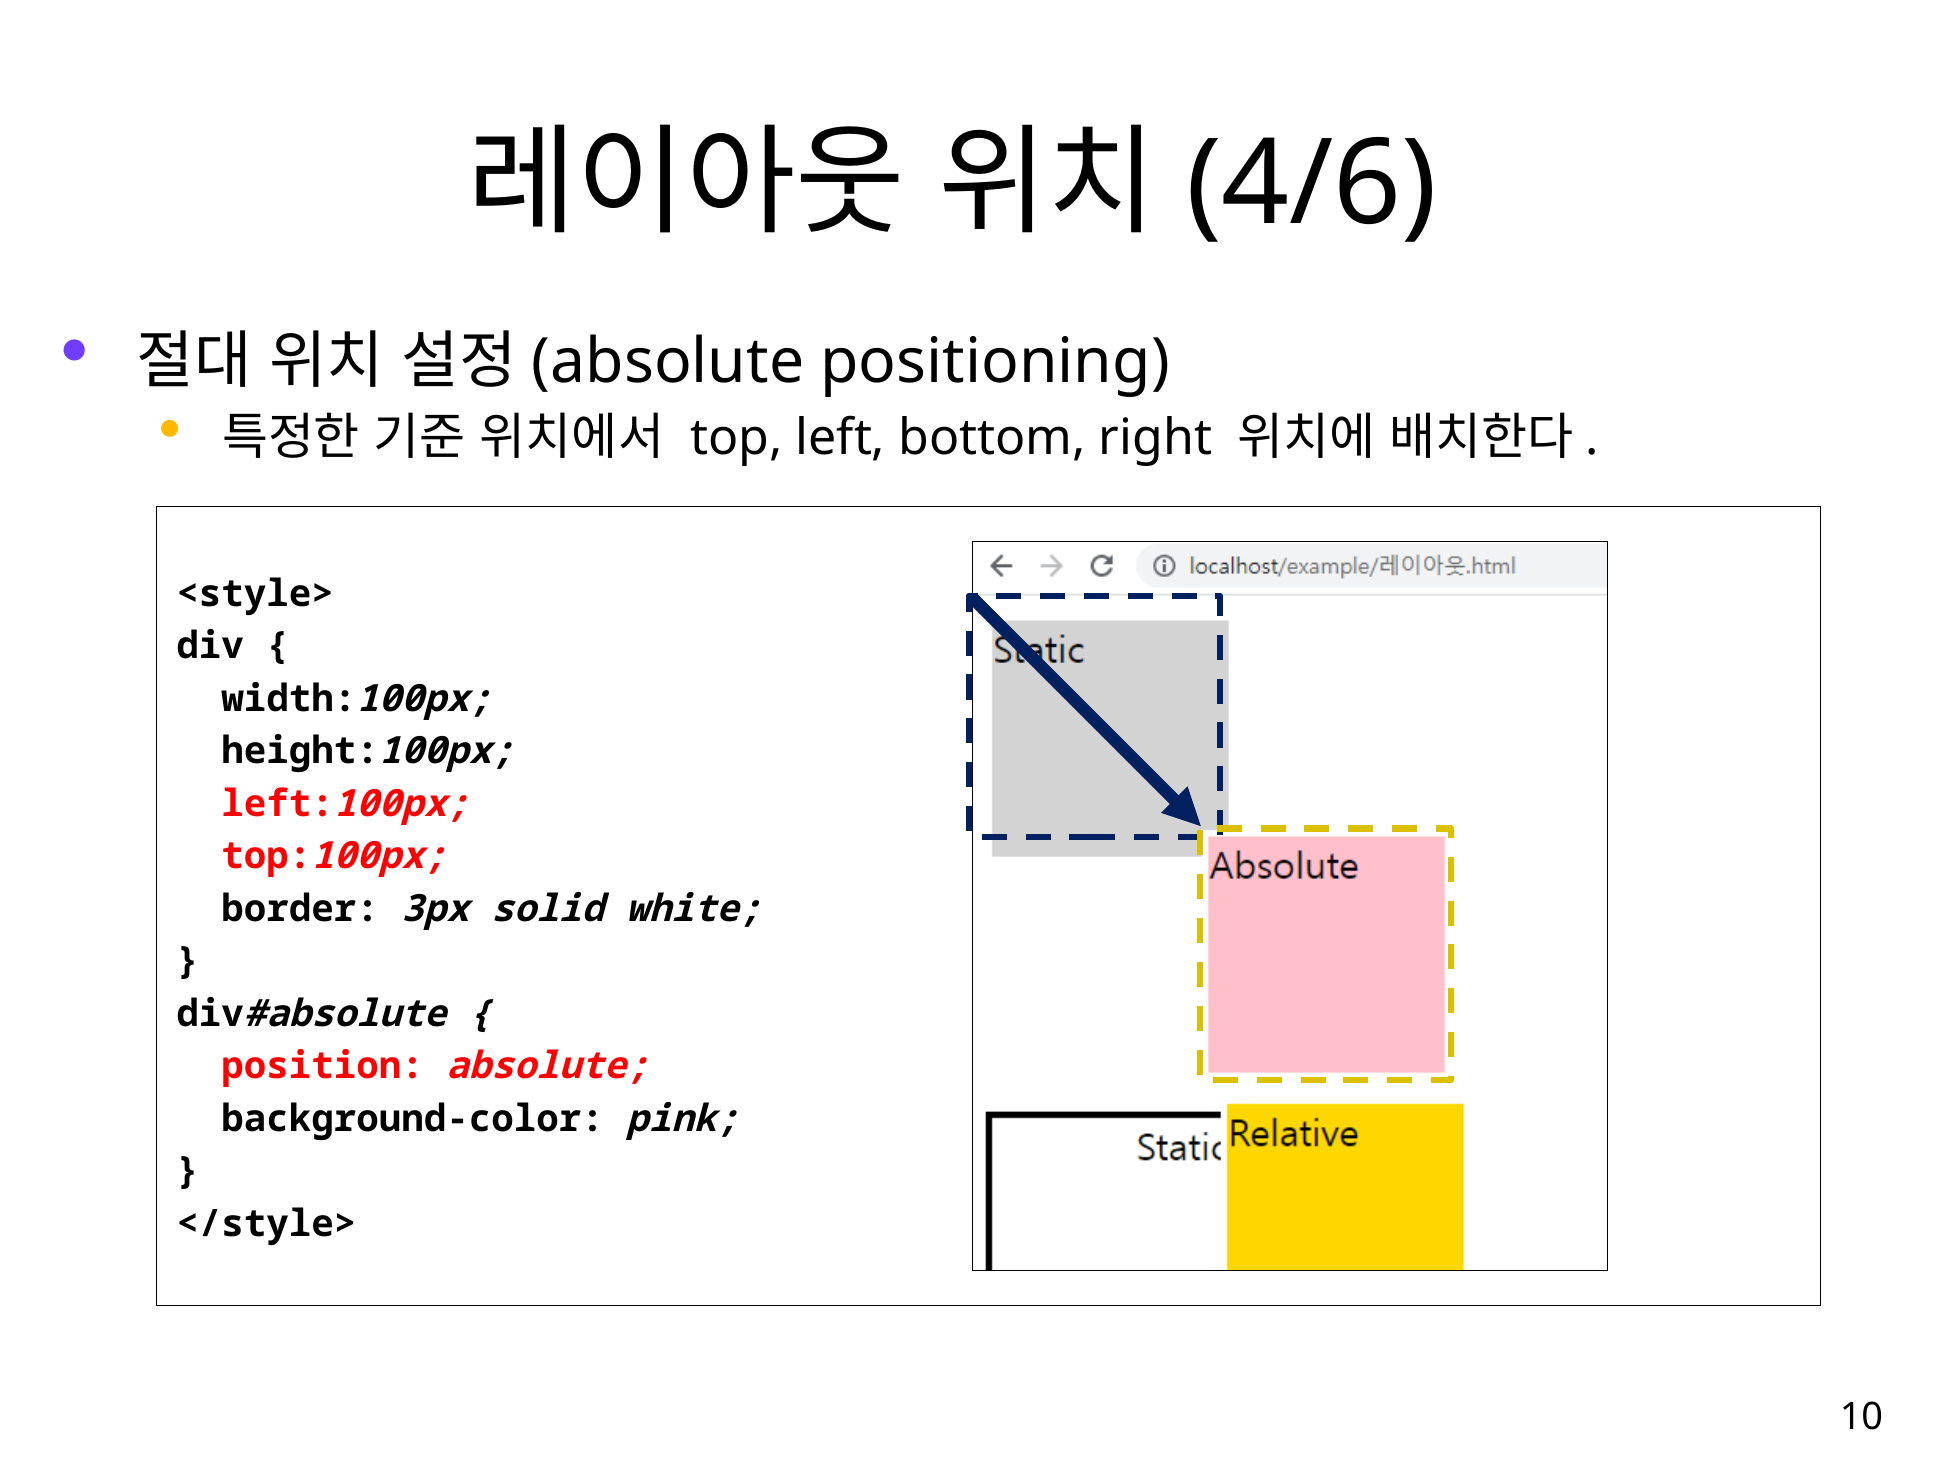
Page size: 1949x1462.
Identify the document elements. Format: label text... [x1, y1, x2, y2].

text_box 절대 위치 설정(absolute positioning) 특정한 기준 위치에서 top, left, bottom, right 위치에 배치한다. [48, 312, 1897, 1371]
text_box <style> div { width:100px; height:100px; left:100px; top:100px; border: 3px solid white; } div#absolute { position: absolute; background-color: pink; } </style> [156, 506, 1821, 1306]
slide_number 10 [1496, 1372, 1899, 1462]
title 레이아웃 위치(4/6) [156, 92, 1749, 255]
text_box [968, 541, 1608, 1271]
